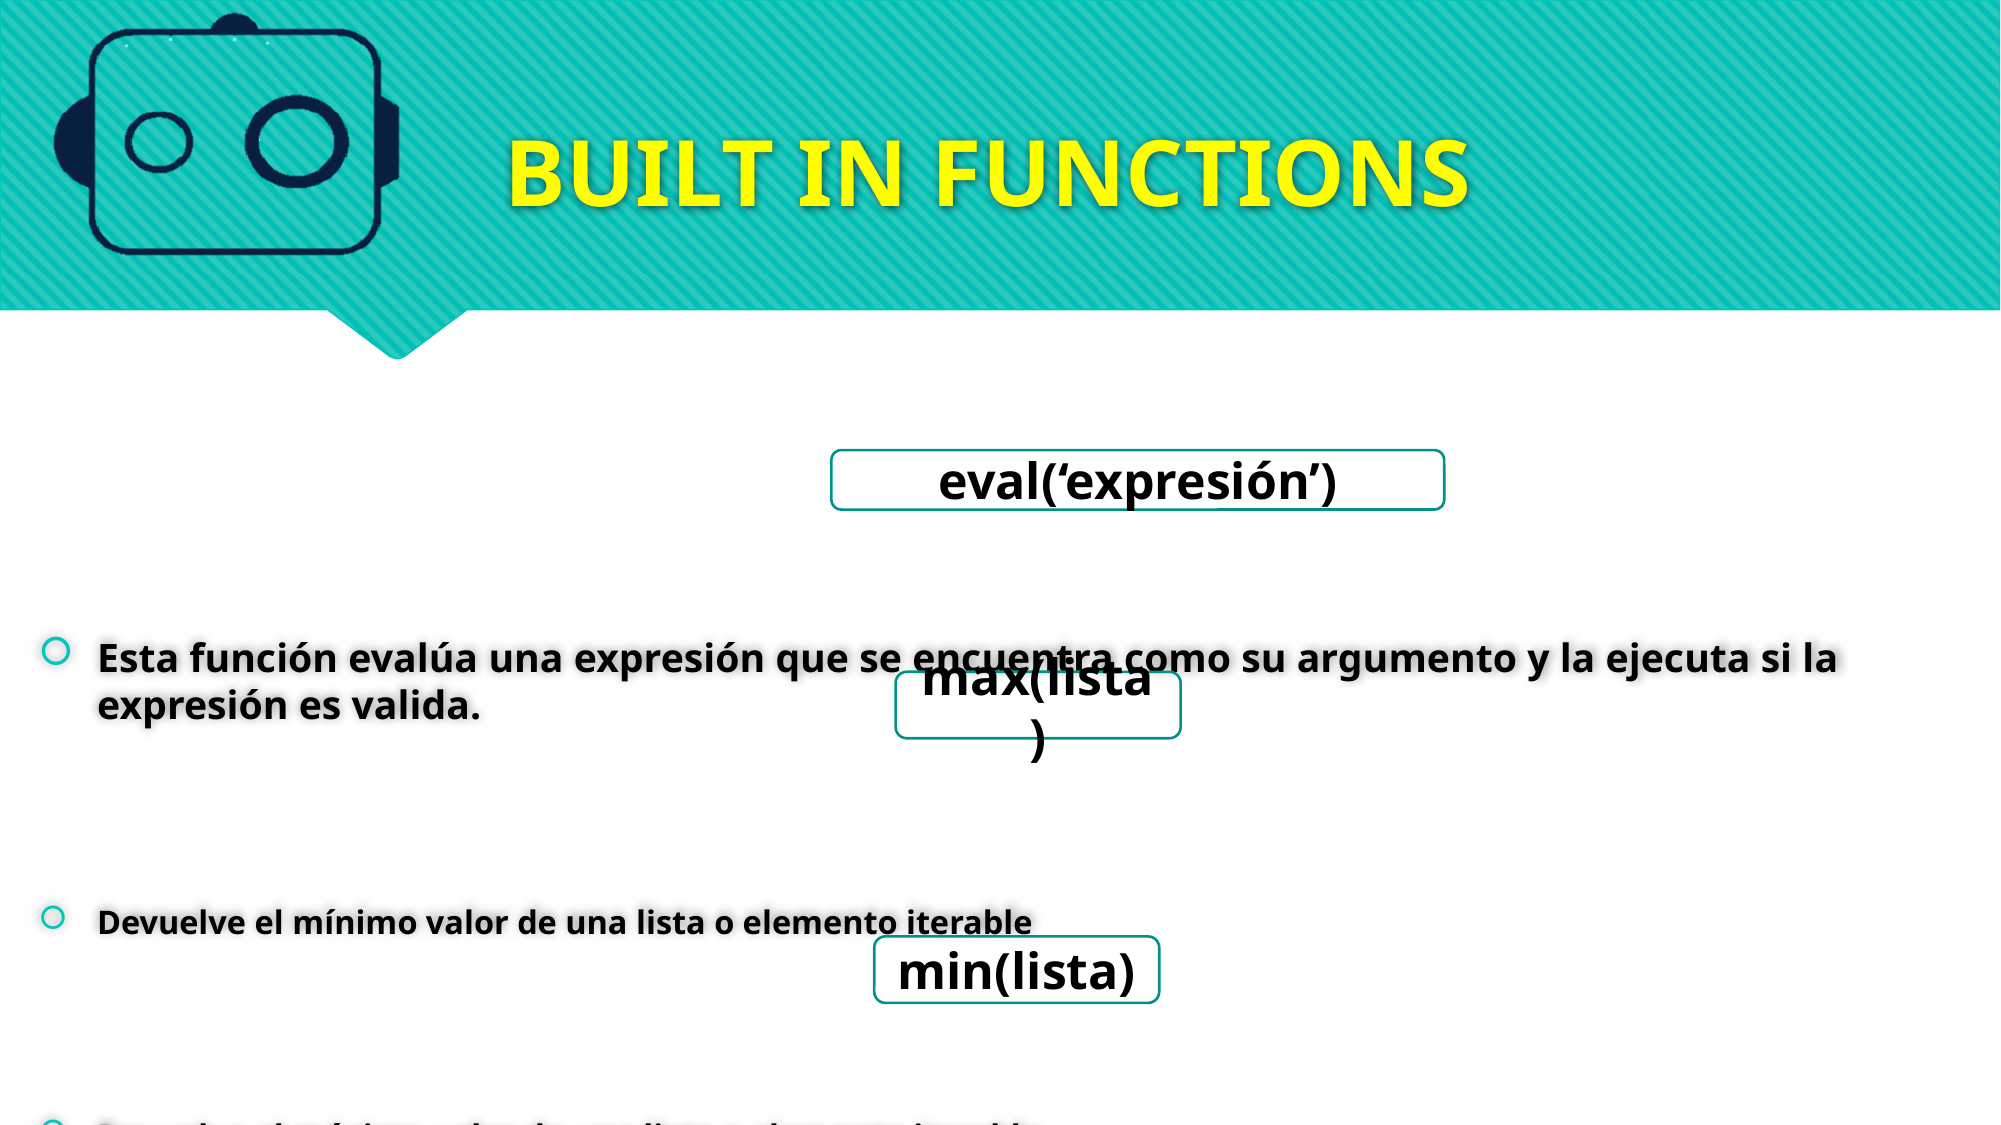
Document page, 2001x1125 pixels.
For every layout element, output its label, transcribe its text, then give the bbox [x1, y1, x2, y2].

text_box min(lista) [872, 935, 1161, 1005]
picture [0, 0, 445, 294]
title BUILT IN FUNCTIONS [445, 73, 1868, 233]
text_box eval(‘expresión’) [830, 448, 1446, 511]
list Esta función evalúa una expresión que se encuentra como su argumento y la ejecuta si la expresión es valida. Devuelve el mínimo valor de una lista o elemento iterable Devuelve el máximo valor de una lista o elemento iterable [23, 293, 2000, 1125]
text_box max(lista) [894, 670, 1182, 740]
